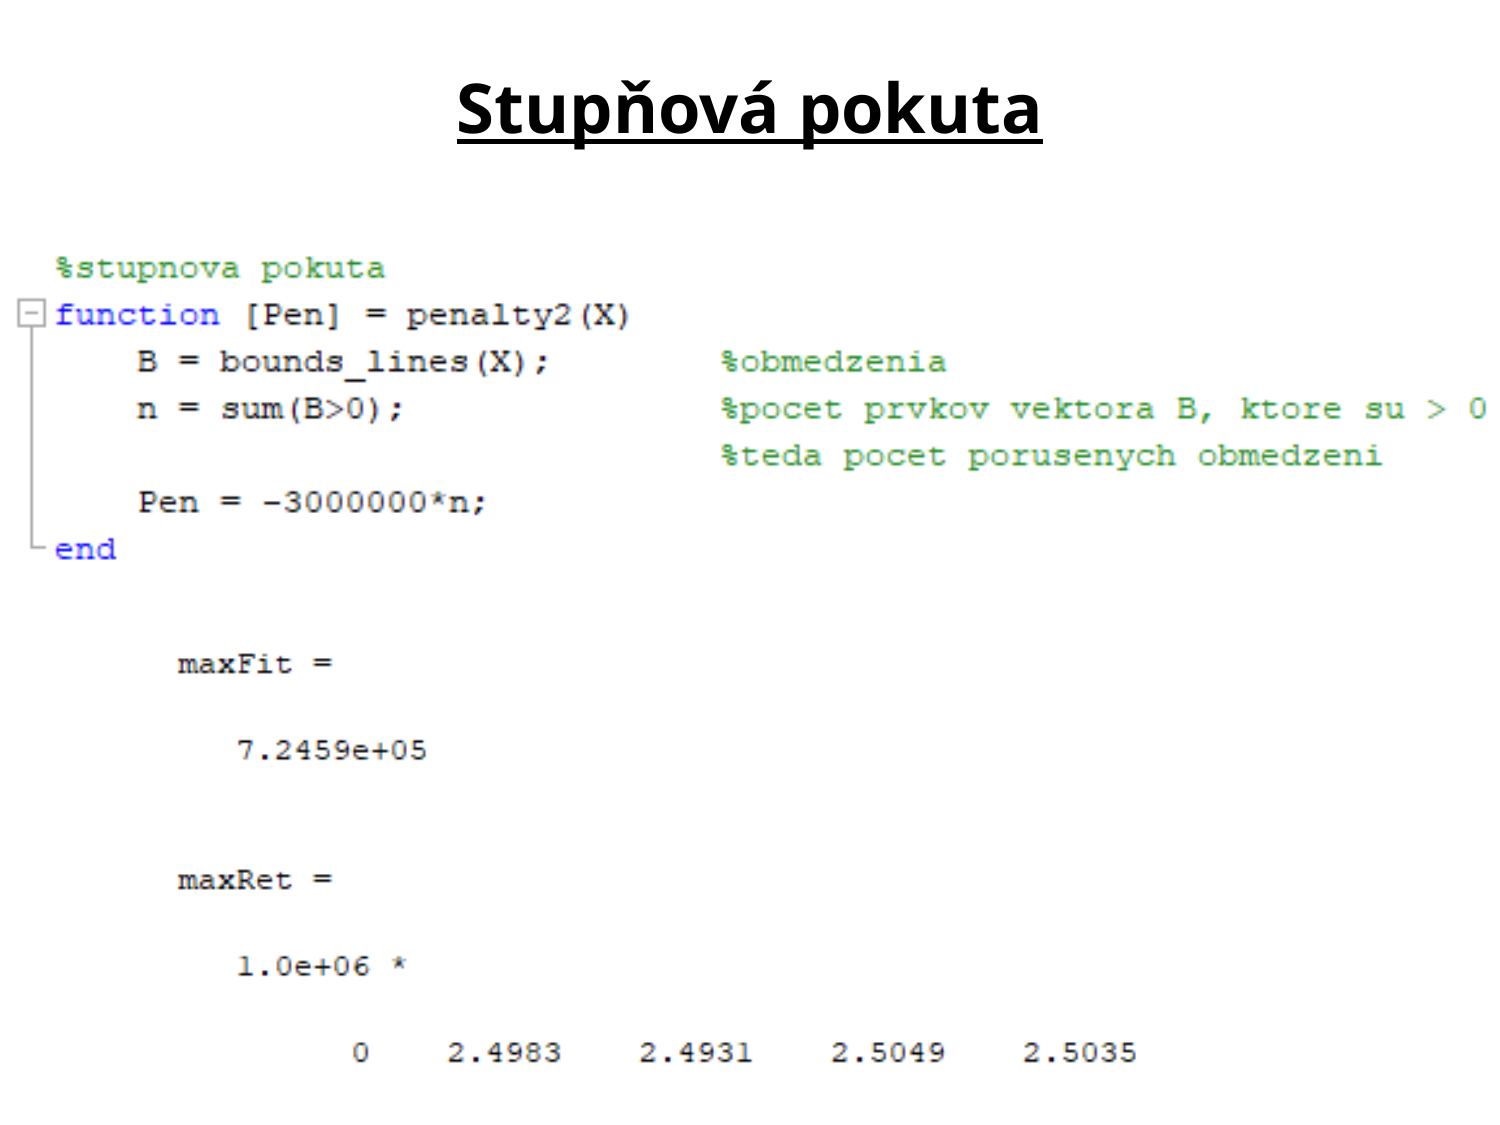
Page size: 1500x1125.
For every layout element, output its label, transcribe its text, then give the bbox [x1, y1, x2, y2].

title Stupňová pokuta [103, 28, 1397, 195]
picture [172, 632, 1160, 1077]
picture [0, 242, 1500, 586]
